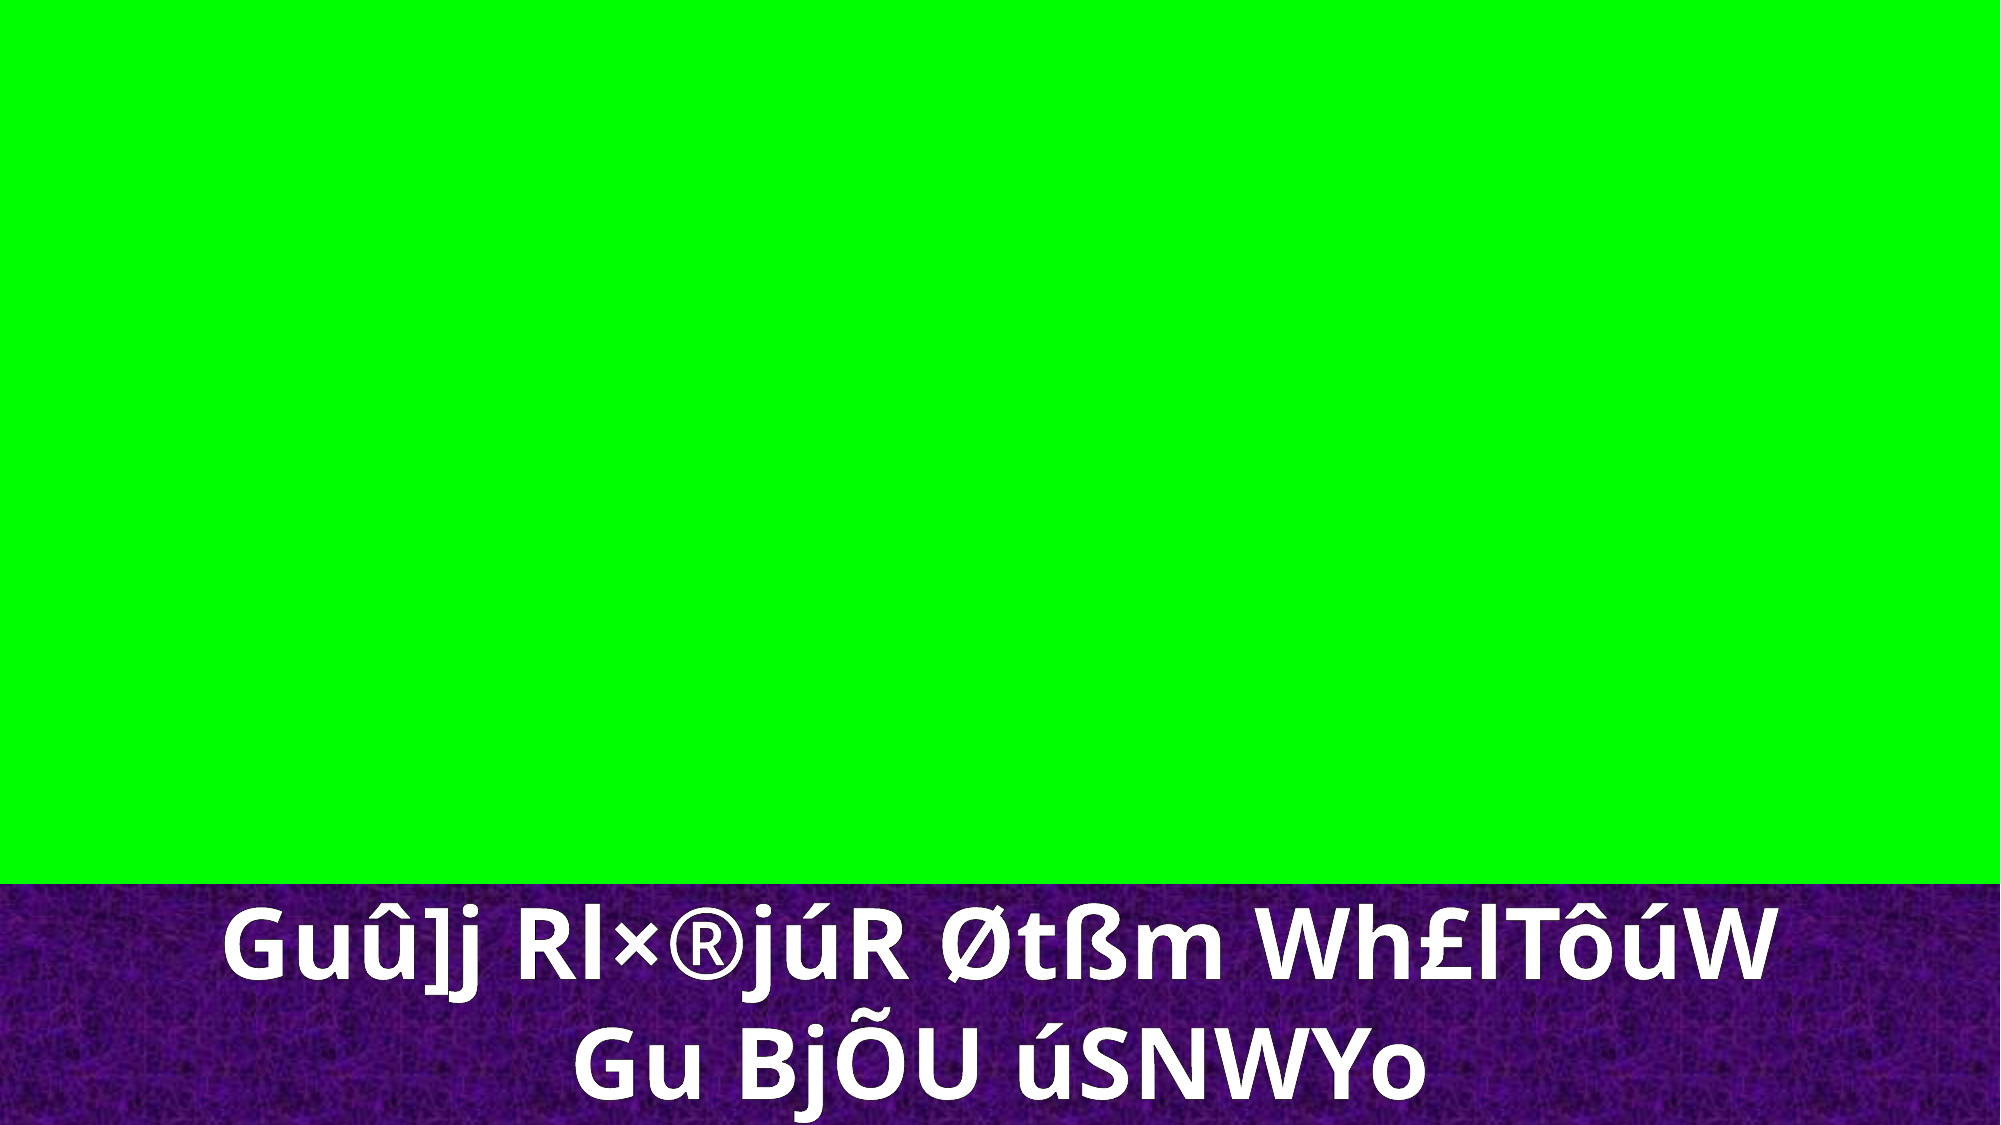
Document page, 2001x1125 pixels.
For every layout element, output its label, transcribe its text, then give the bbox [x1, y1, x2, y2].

text_box Guû]j Rl×®júR Øtßm Wh£lTôúW Gu BjÕU úSNWYo [0, 872, 2000, 1125]
